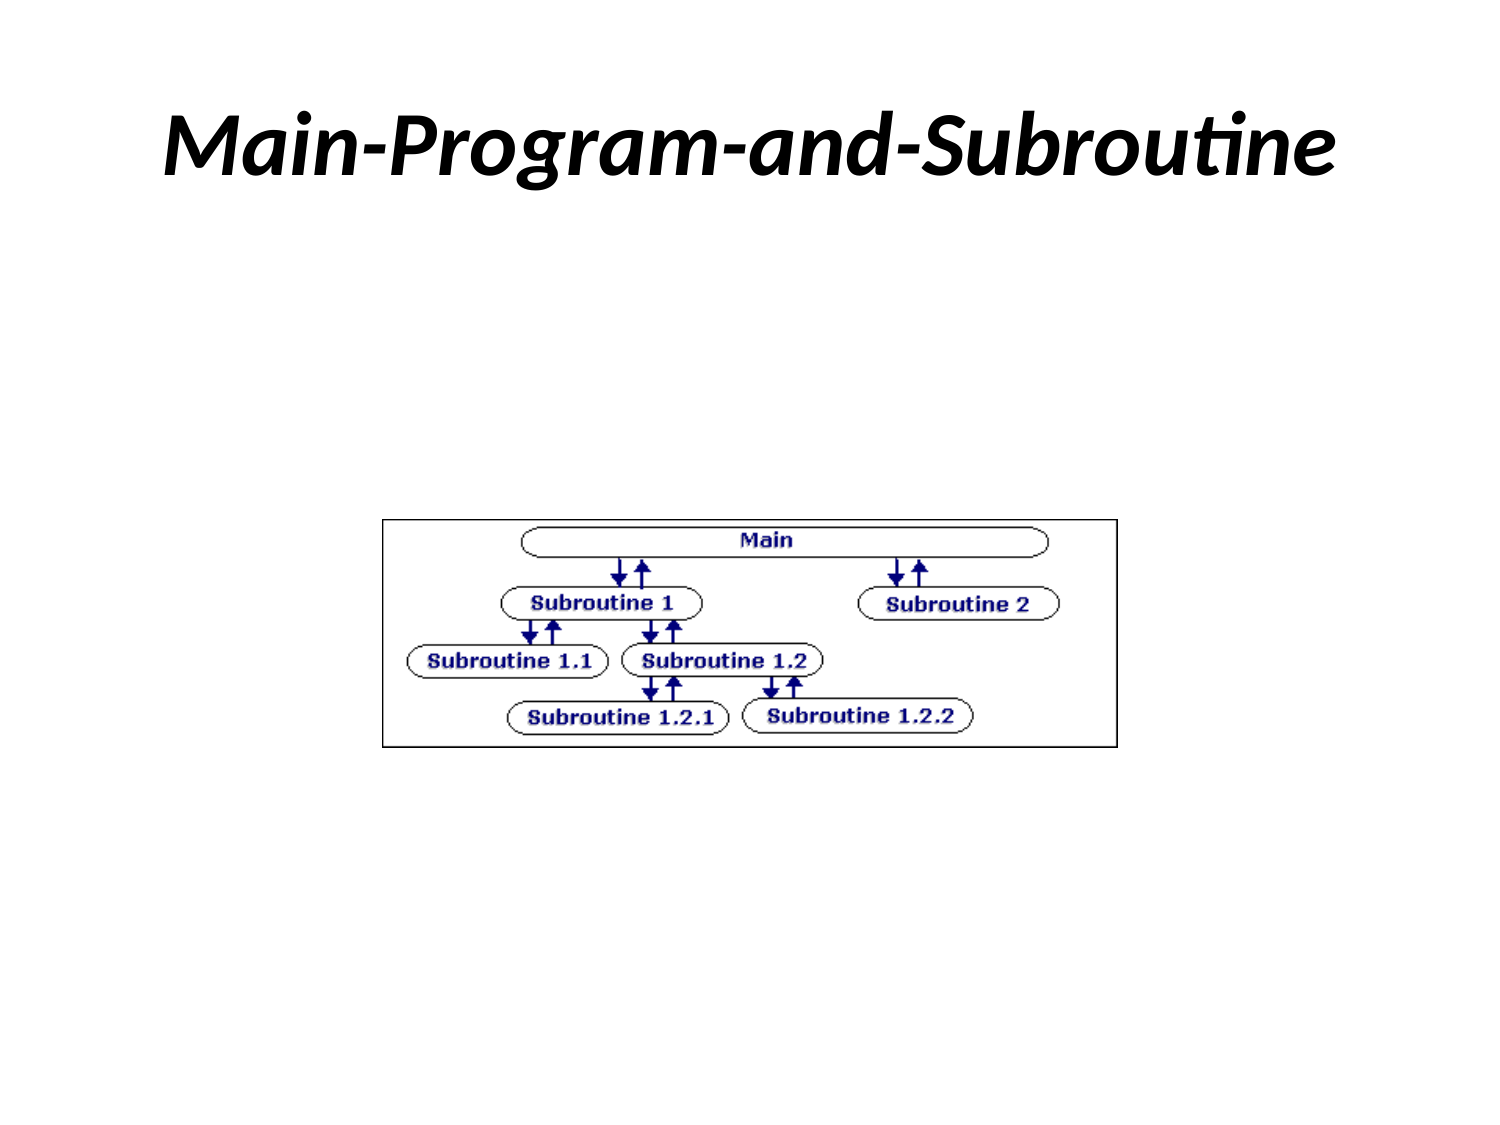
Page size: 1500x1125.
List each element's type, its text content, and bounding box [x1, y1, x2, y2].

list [382, 519, 1118, 749]
title Main-Program-and-Subroutine [75, 45, 1425, 233]
